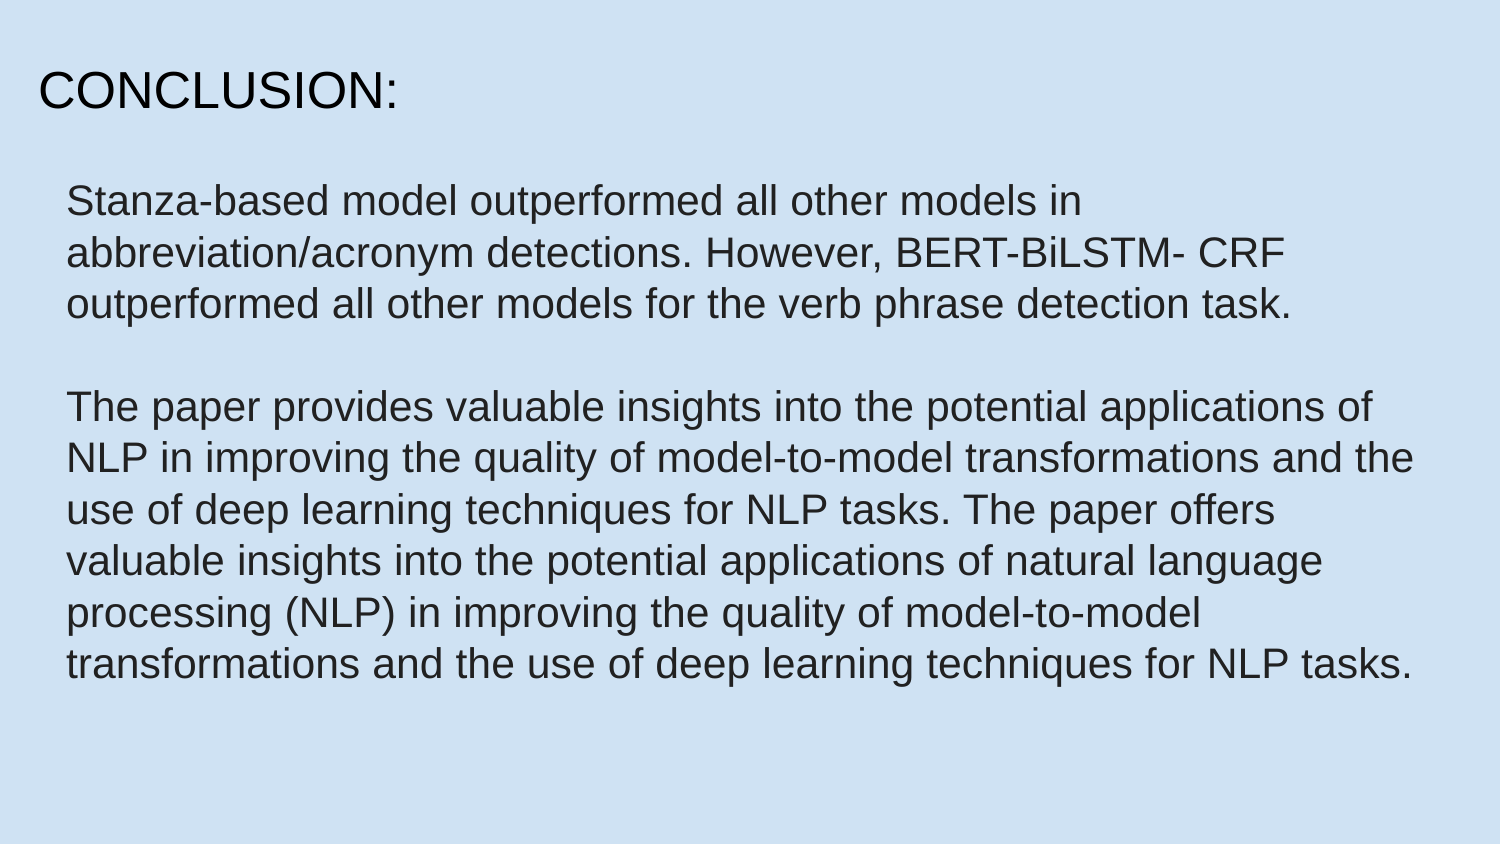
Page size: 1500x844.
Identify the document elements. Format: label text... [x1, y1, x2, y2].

title CONCLUSION: [23, 39, 656, 134]
subtitle Stanza-based model outperformed all other models in abbreviation/acronym detections. However, BERT-BiLSTM- CRF outperformed all other models for the verb phrase detection task. The paper provides valuable insights into the potential applications of NLP in improving the quality of model-to-model transformations and the use of deep learning techniques for NLP tasks. The paper offers valuable insights into the potential applications of natural language processing (NLP) in improving the quality of model-to-model transformations and the use of deep learning techniques for NLP tasks. [51, 157, 1449, 753]
